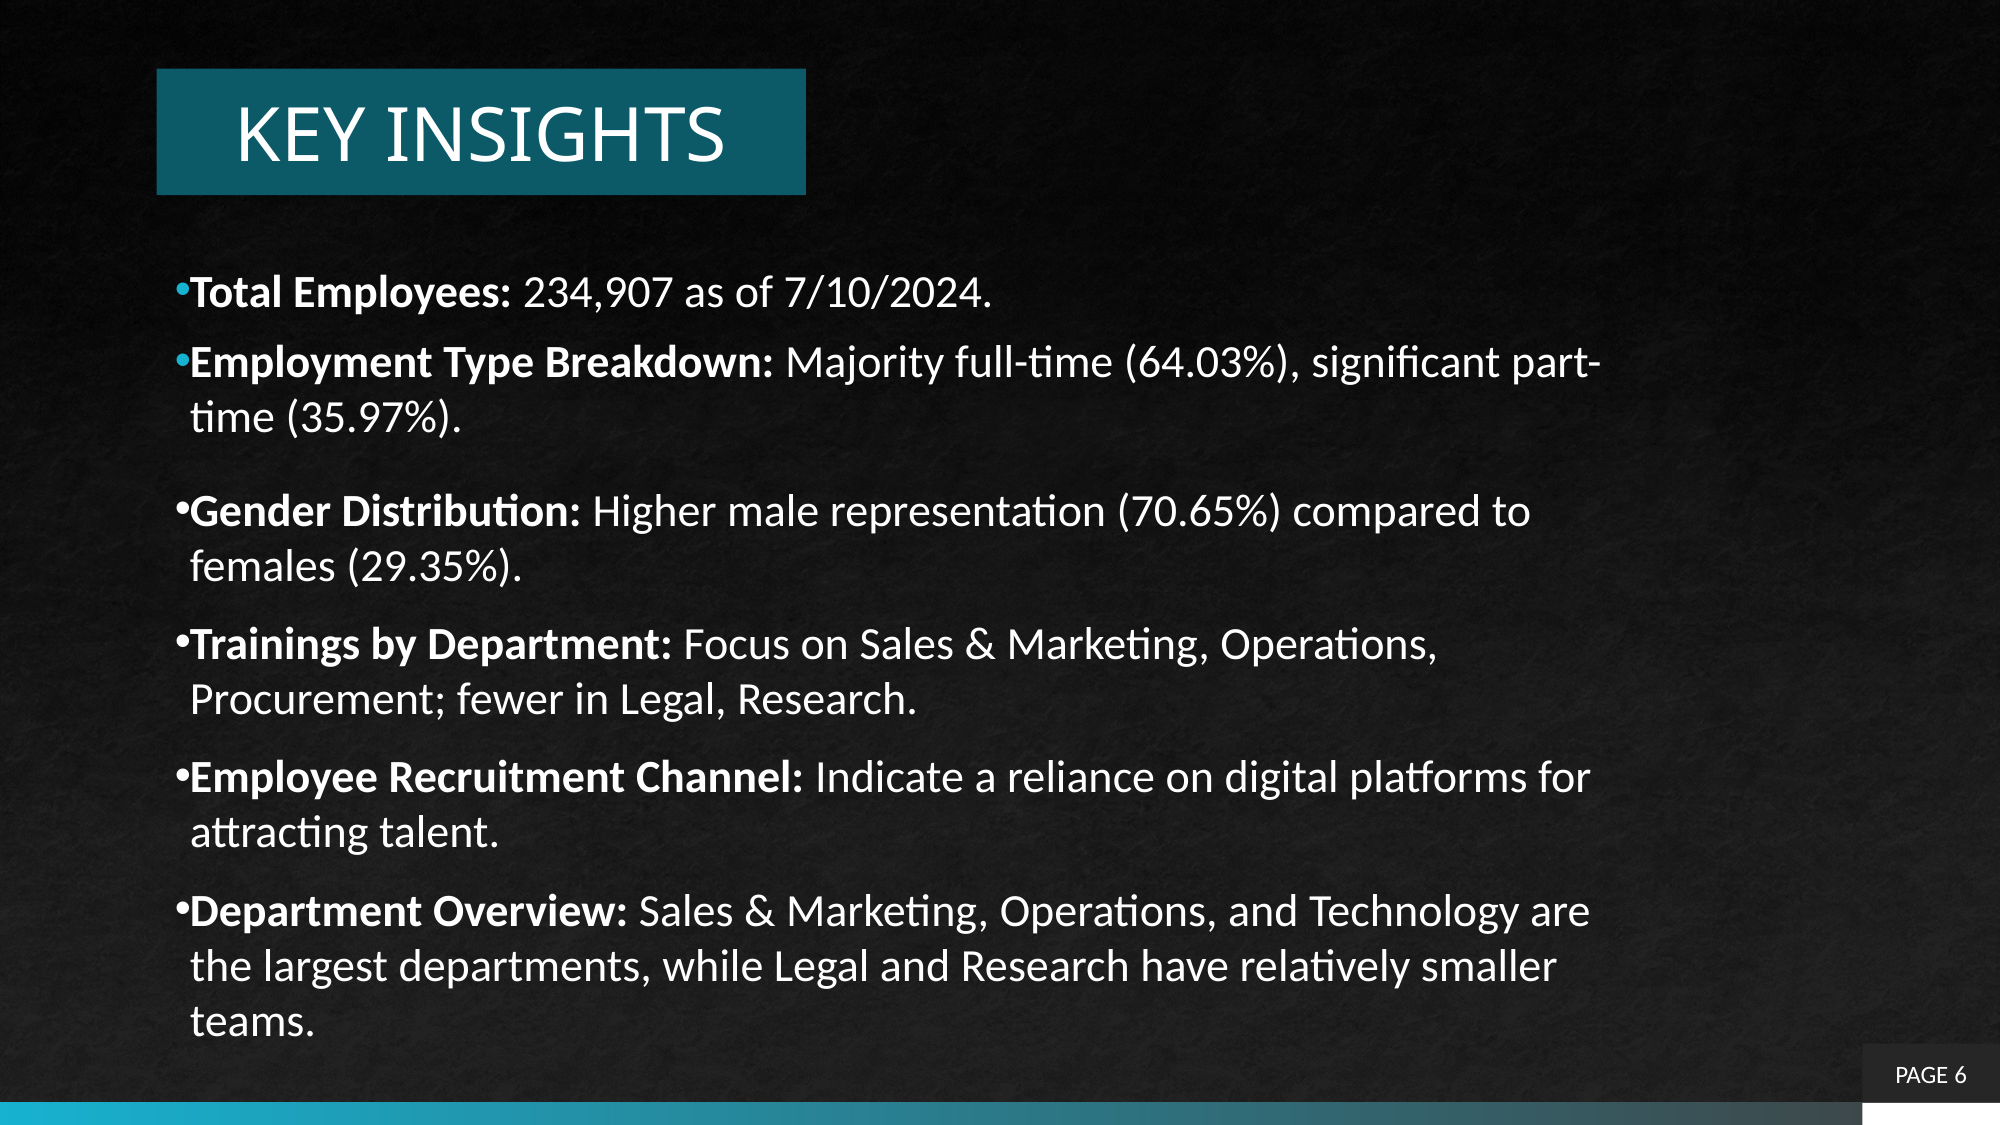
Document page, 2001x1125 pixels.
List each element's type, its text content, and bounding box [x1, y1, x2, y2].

title KEY INSIGHTS [156, 68, 806, 196]
list Total Employees: 234,907 as of 7/10/2024. Employment Type Breakdown: Majority full-time (64.03%), significant part-time (35.97%). Gender Distribution: Higher male representation (70.65%) compared to females (29.35%). Trainings by Department: Focus on Sales & Marketing, Operations, Procurement; fewer in Legal, Research. Employee Recruitment Channel: Indicate a reliance on digital platforms for attracting talent. Department Overview: Sales & Marketing, Operations, and Technology are the largest departments, while Legal and Research have relatively smaller teams. [137, 253, 1643, 1055]
picture [0, 0, 2000, 1103]
slide_number PAGE 6 [1862, 1043, 2000, 1103]
